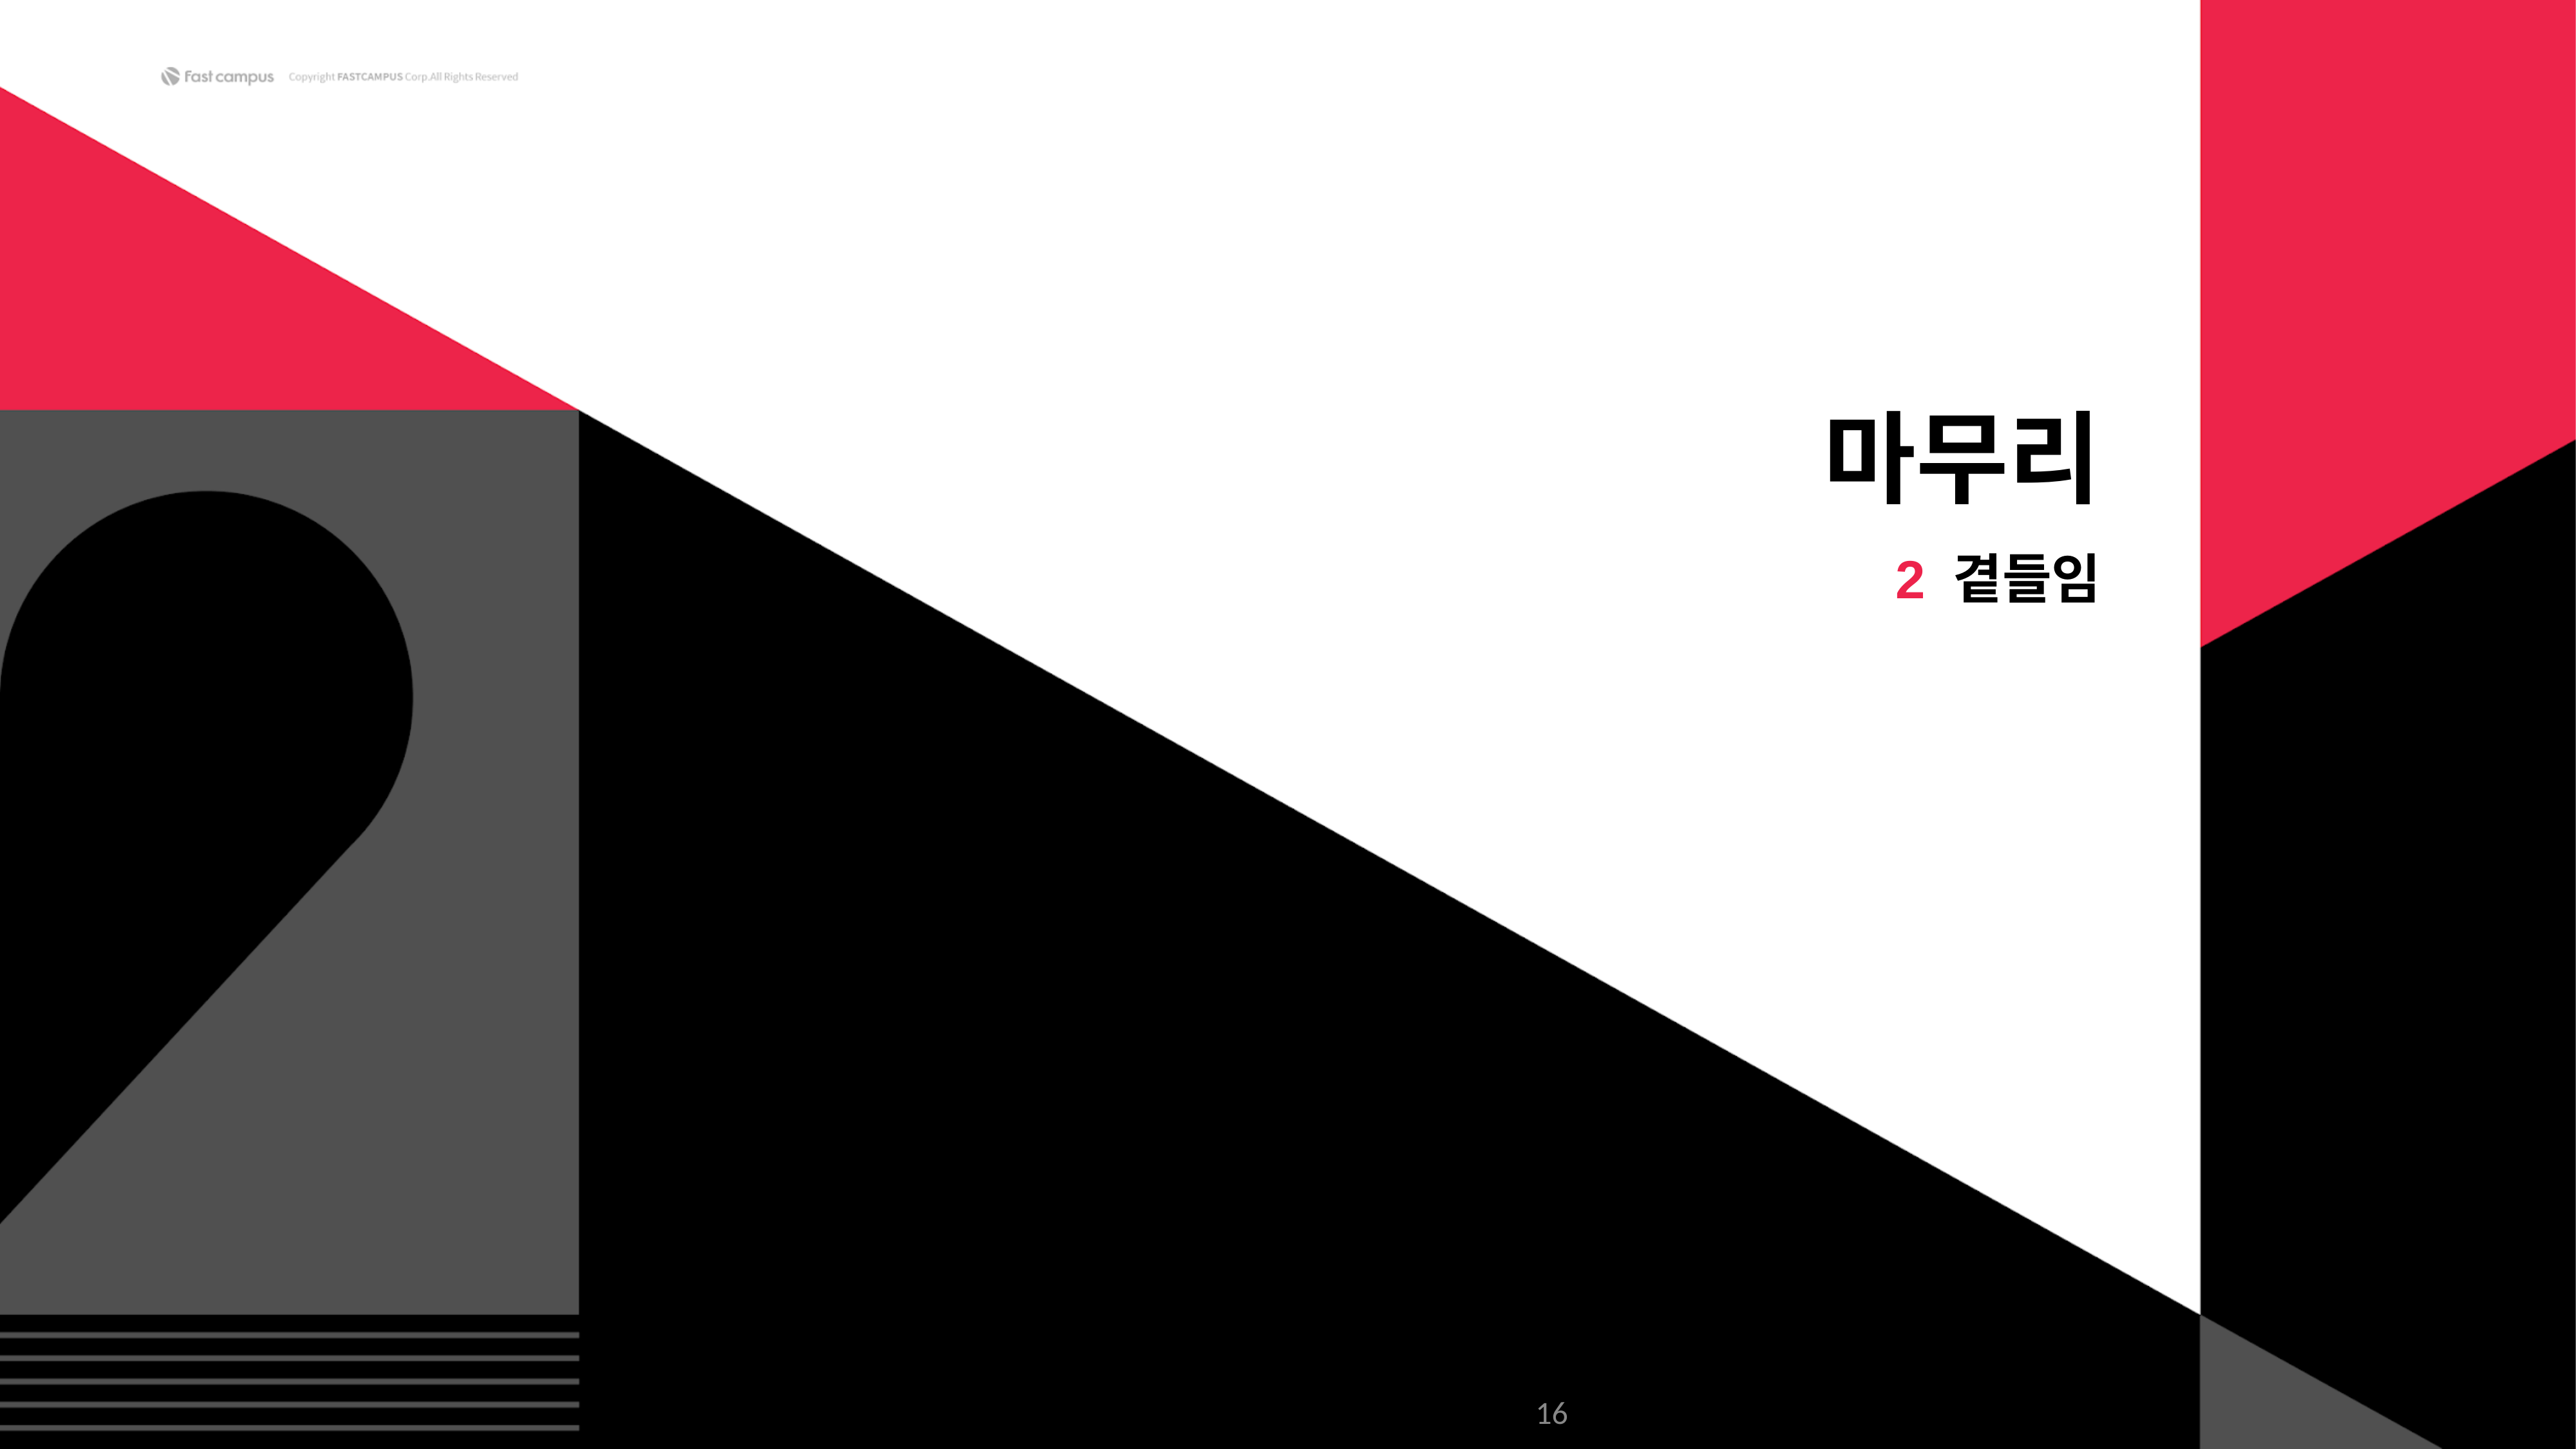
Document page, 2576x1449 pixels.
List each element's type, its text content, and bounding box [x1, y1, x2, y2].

slide_number ‹#› [998, 1372, 1578, 1449]
text_box 마무리 2 곁들임 [254, 390, 2107, 653]
picture [0, 0, 2576, 1449]
